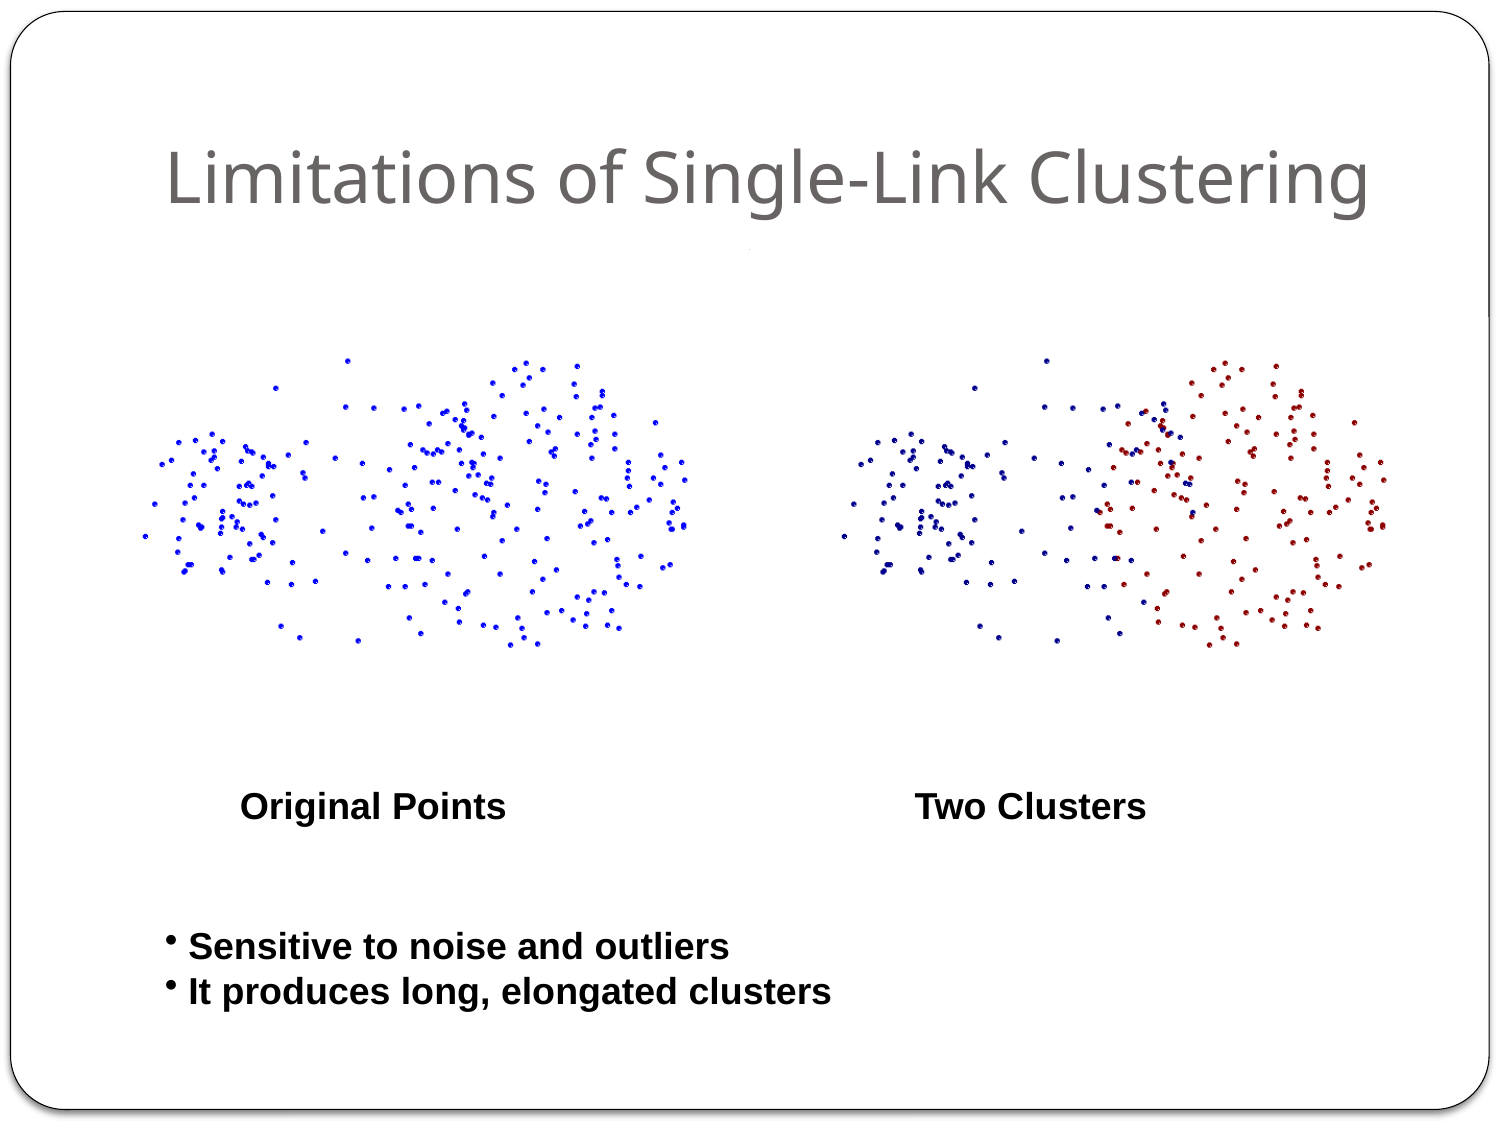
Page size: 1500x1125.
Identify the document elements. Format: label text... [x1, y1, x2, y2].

title Limitations of Single-Link Clustering [150, 45, 1425, 233]
text_box Sensitive to noise and outliers It produces long, elongated clusters [149, 914, 1188, 1020]
text_box Original Points [225, 785, 700, 835]
picture [49, 249, 749, 776]
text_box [749, 249, 1451, 836]
